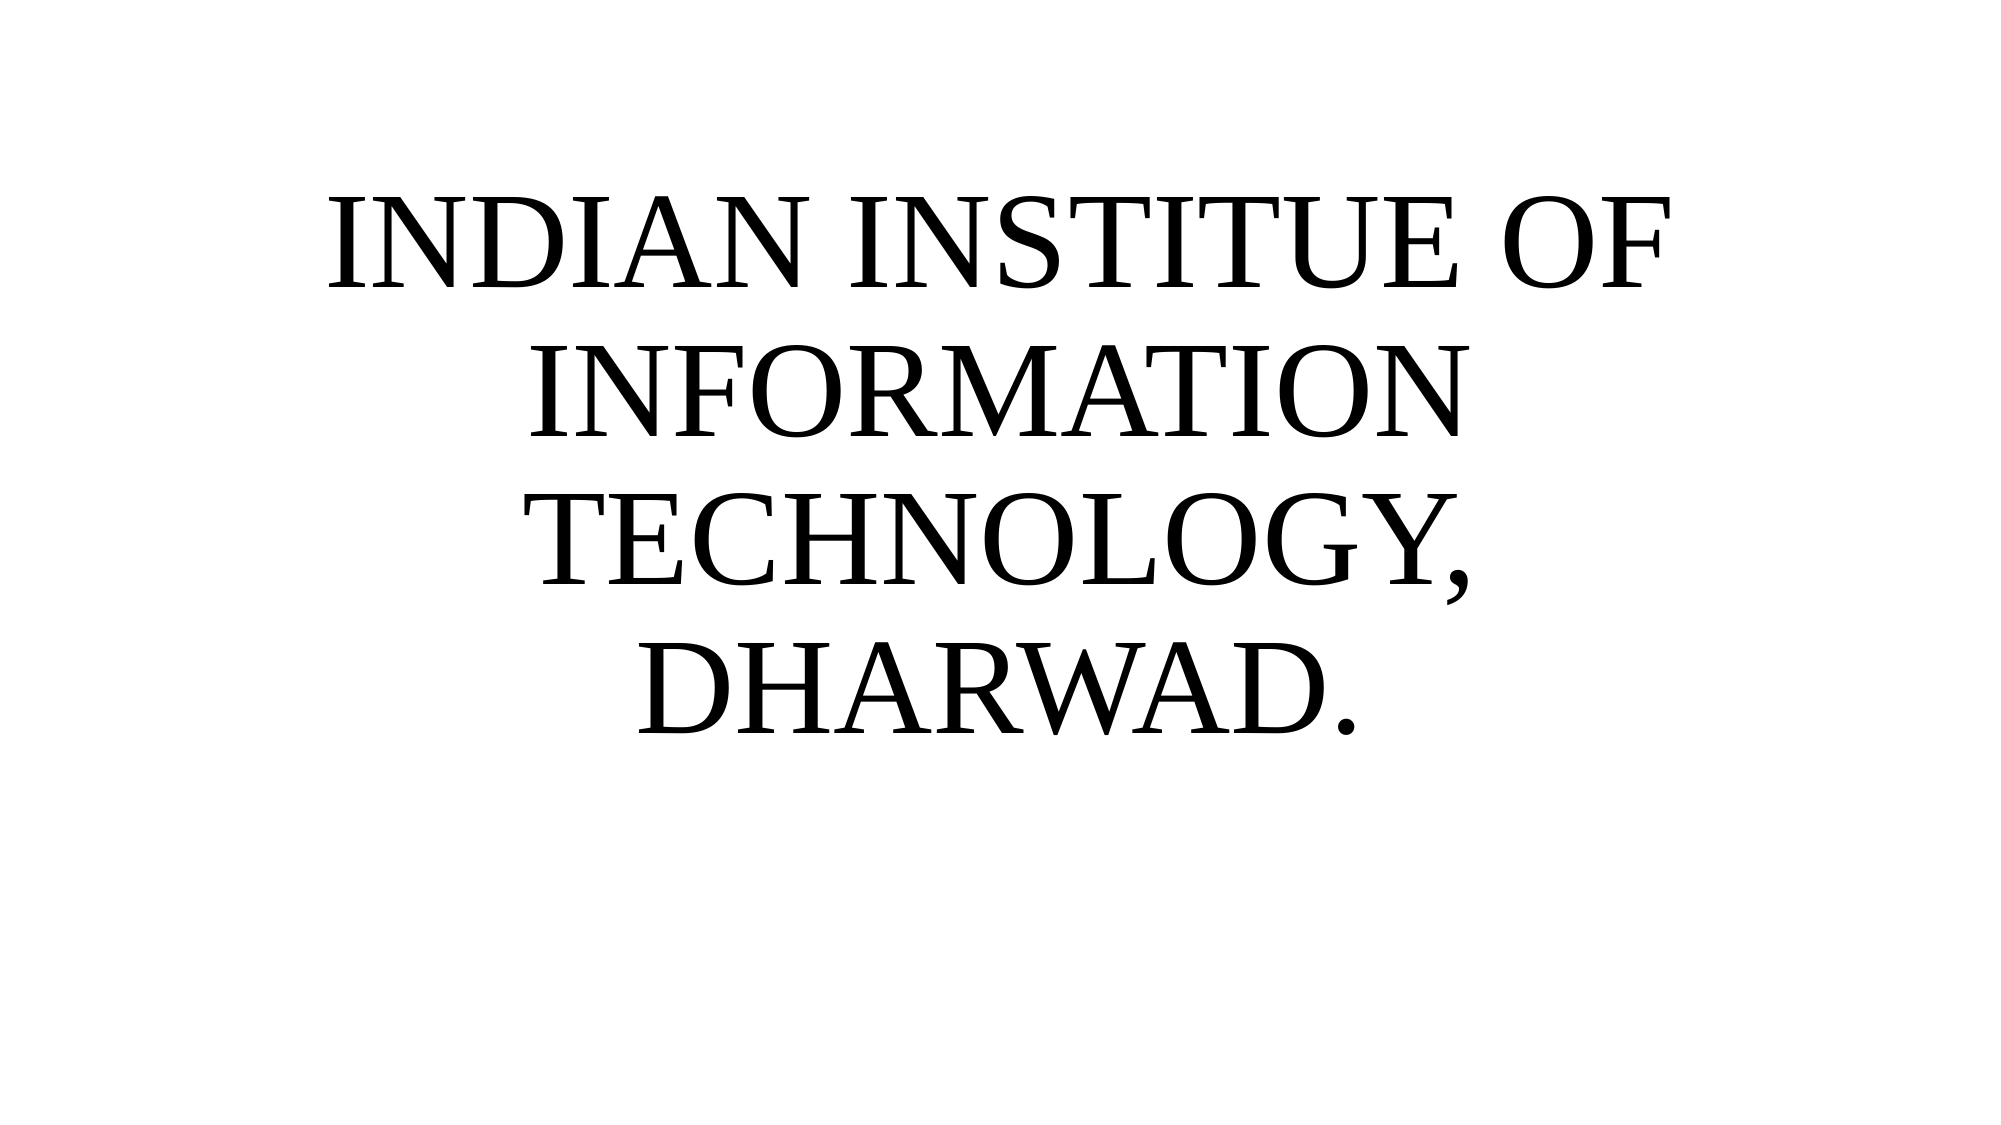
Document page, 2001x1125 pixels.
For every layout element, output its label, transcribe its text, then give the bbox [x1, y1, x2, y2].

title INDIAN INSTITUE OF INFORMATION TECHNOLOGY, DHARWAD. [137, 59, 1863, 873]
